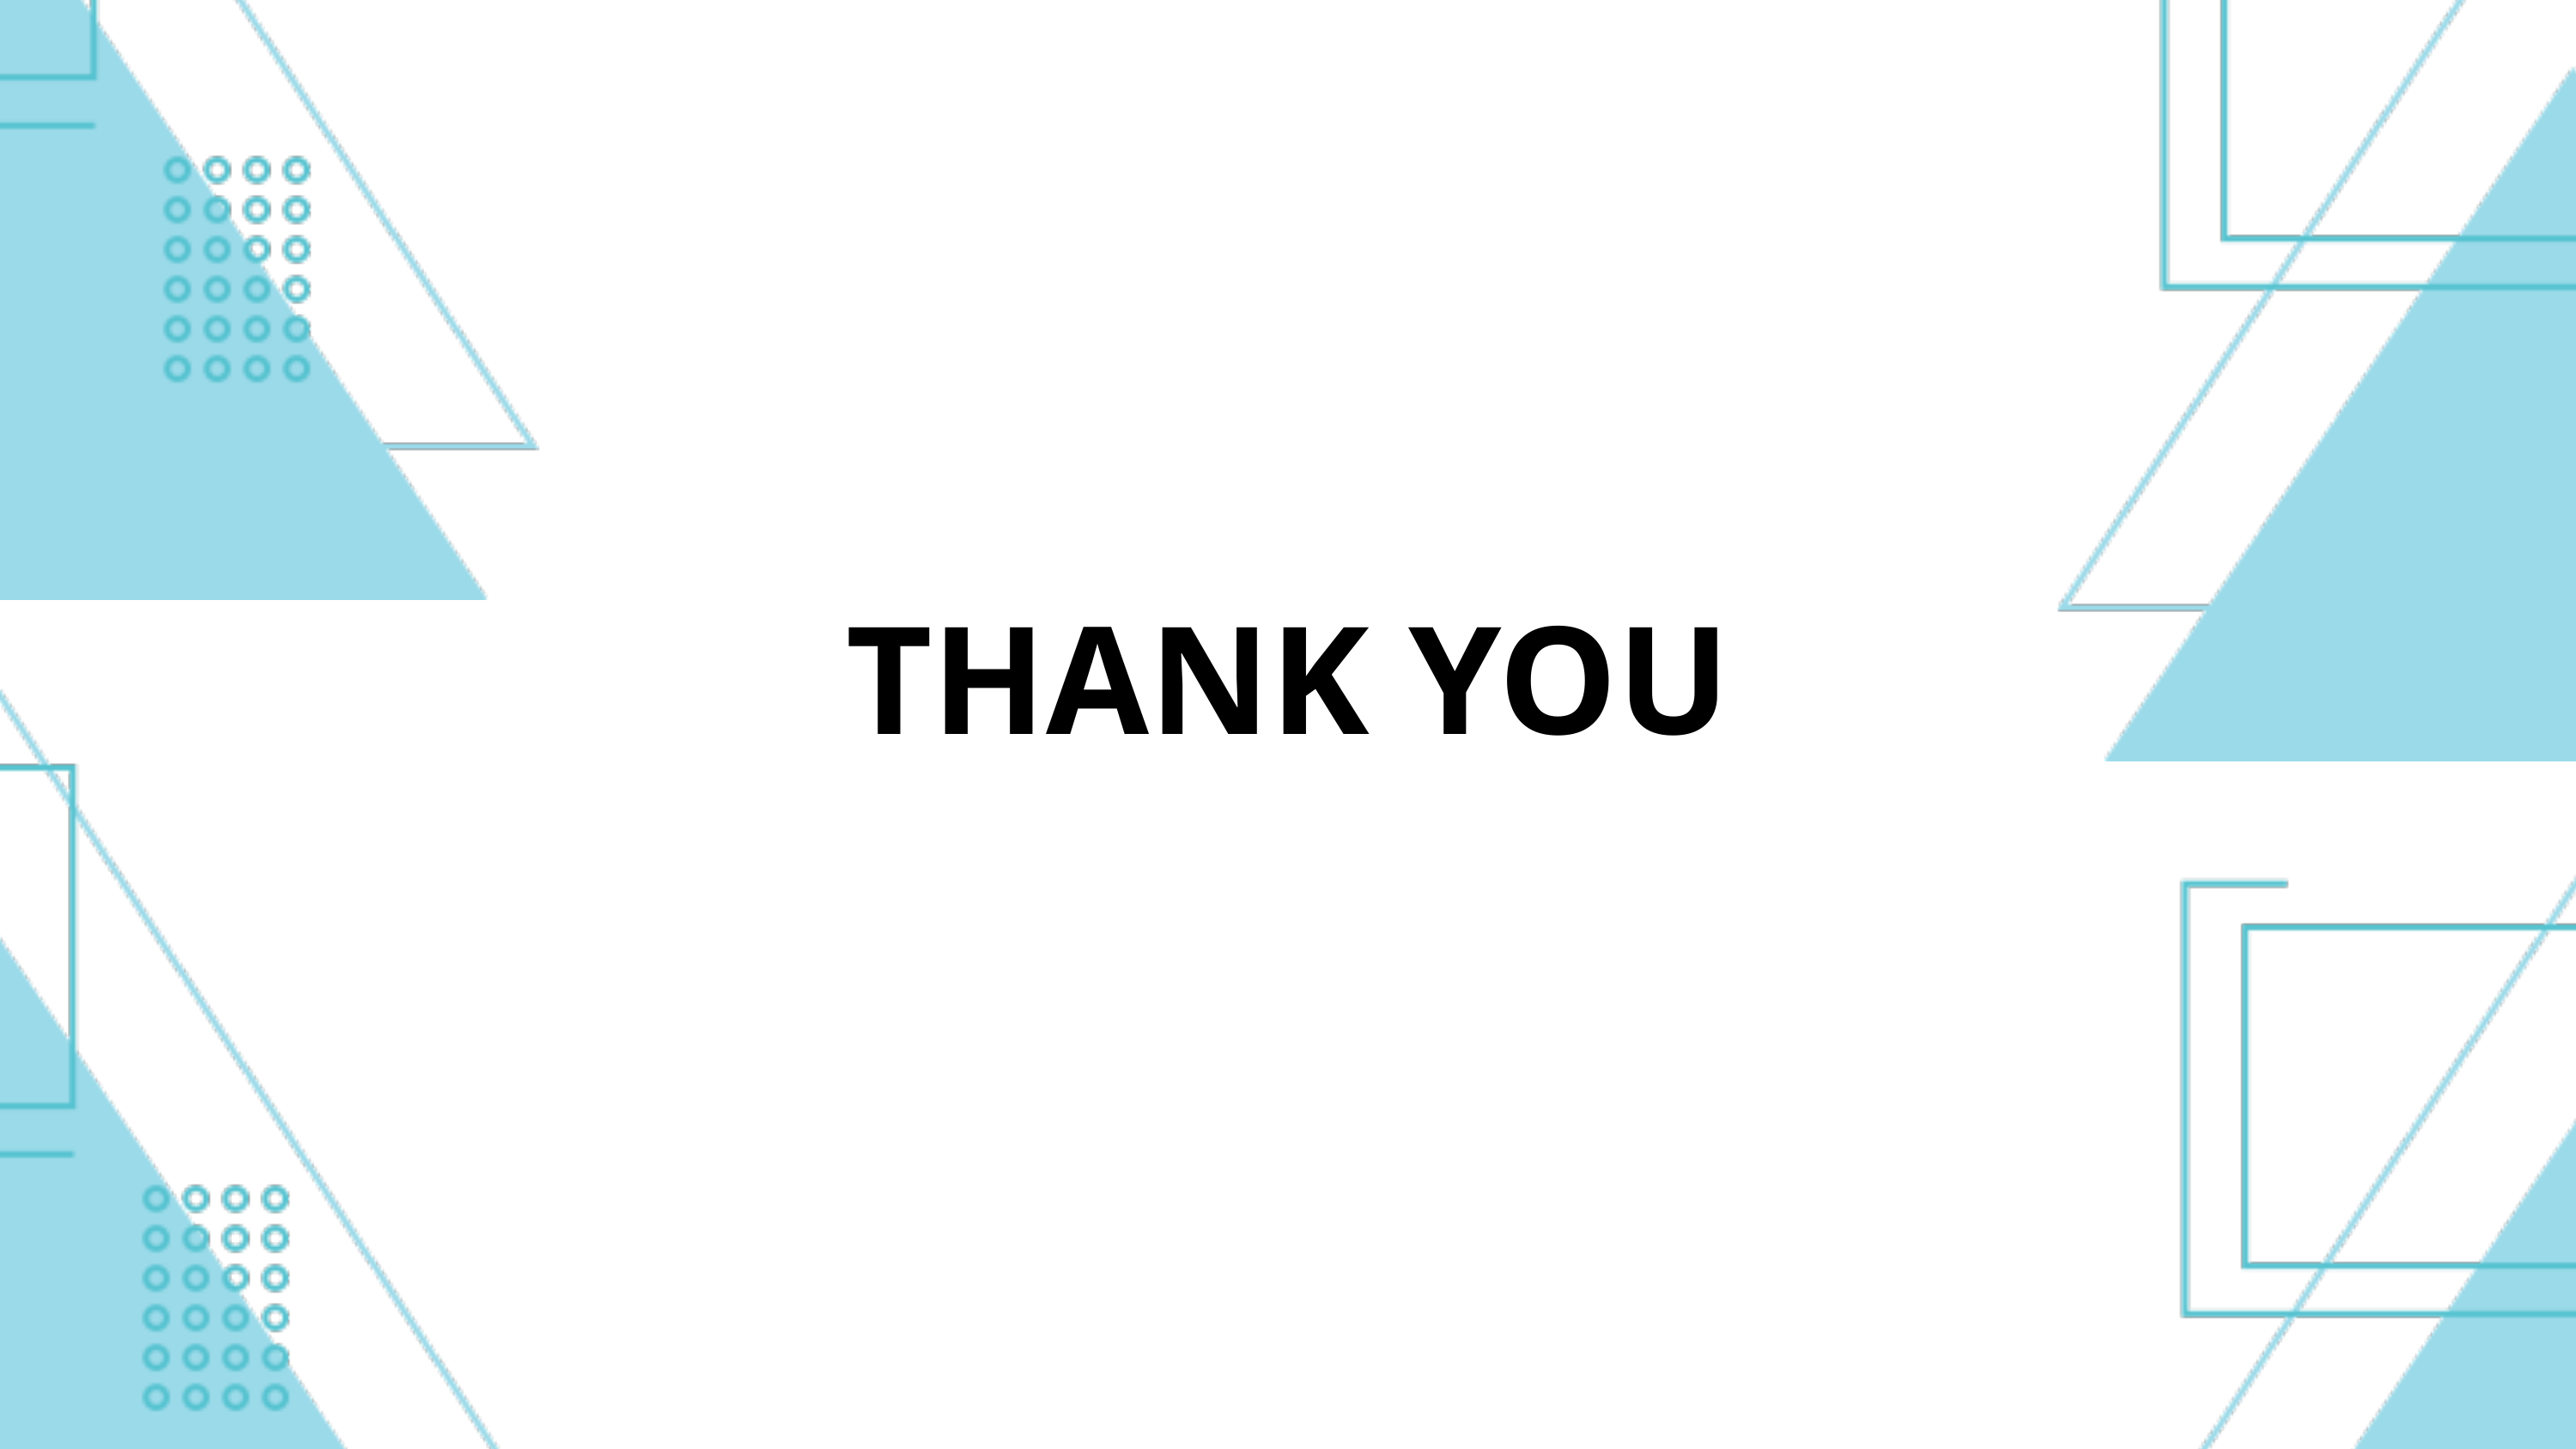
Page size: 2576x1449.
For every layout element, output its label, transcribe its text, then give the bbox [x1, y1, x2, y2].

text_box THANK YOU [669, 585, 1907, 764]
text_box [2057, 0, 2576, 761]
text_box [0, 0, 540, 600]
text_box [0, 689, 519, 1449]
text_box [2078, 849, 2576, 1449]
